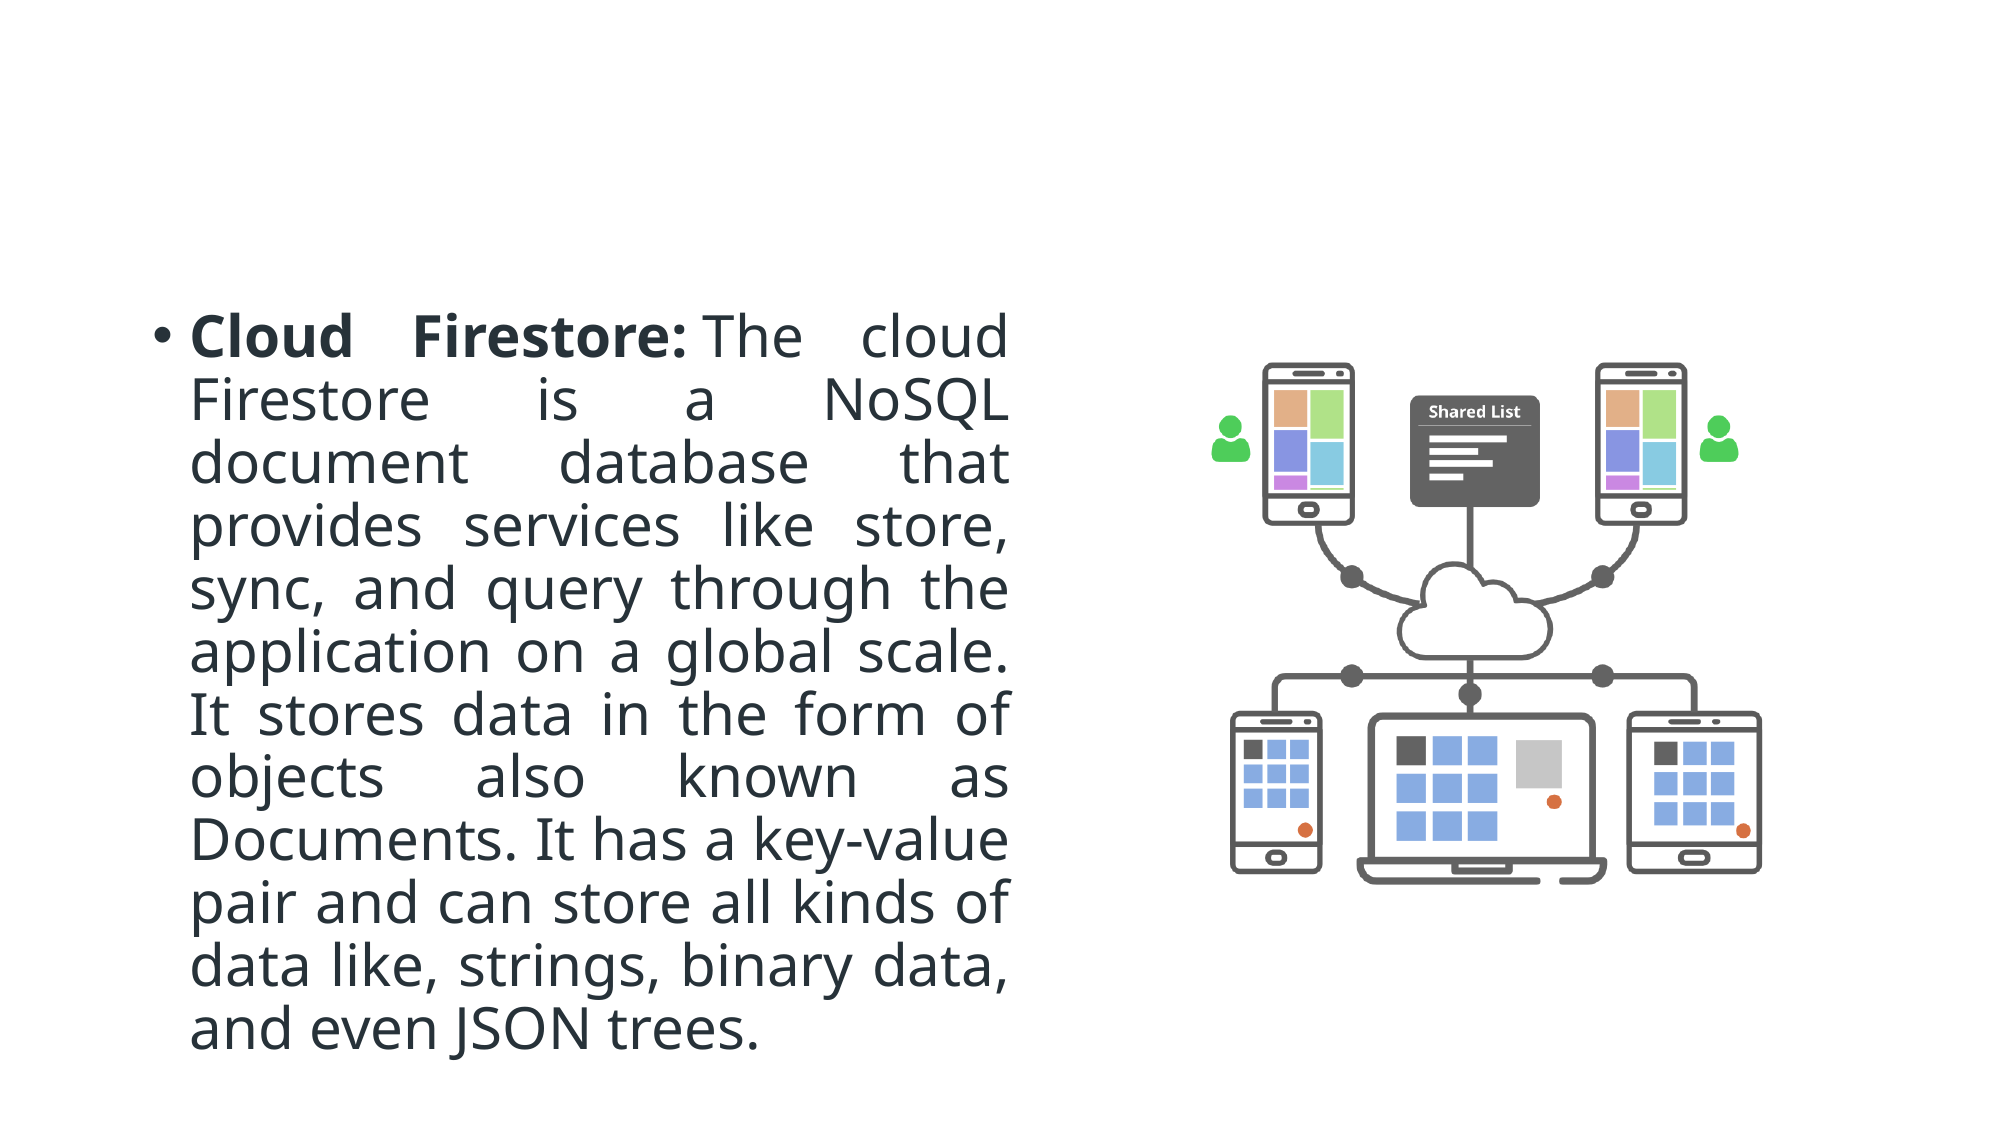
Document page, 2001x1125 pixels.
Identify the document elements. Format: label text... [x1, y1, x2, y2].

list Cloud Firestore: The cloud Firestore is a NoSQL document database that provides services like store, sync, and query through the application on a global scale. It stores data in the form of objects also known as Documents. It has a key-value pair and can store all kinds of data like, strings, binary data, and even JSON trees. [137, 299, 1026, 1014]
picture [1065, 320, 1885, 911]
